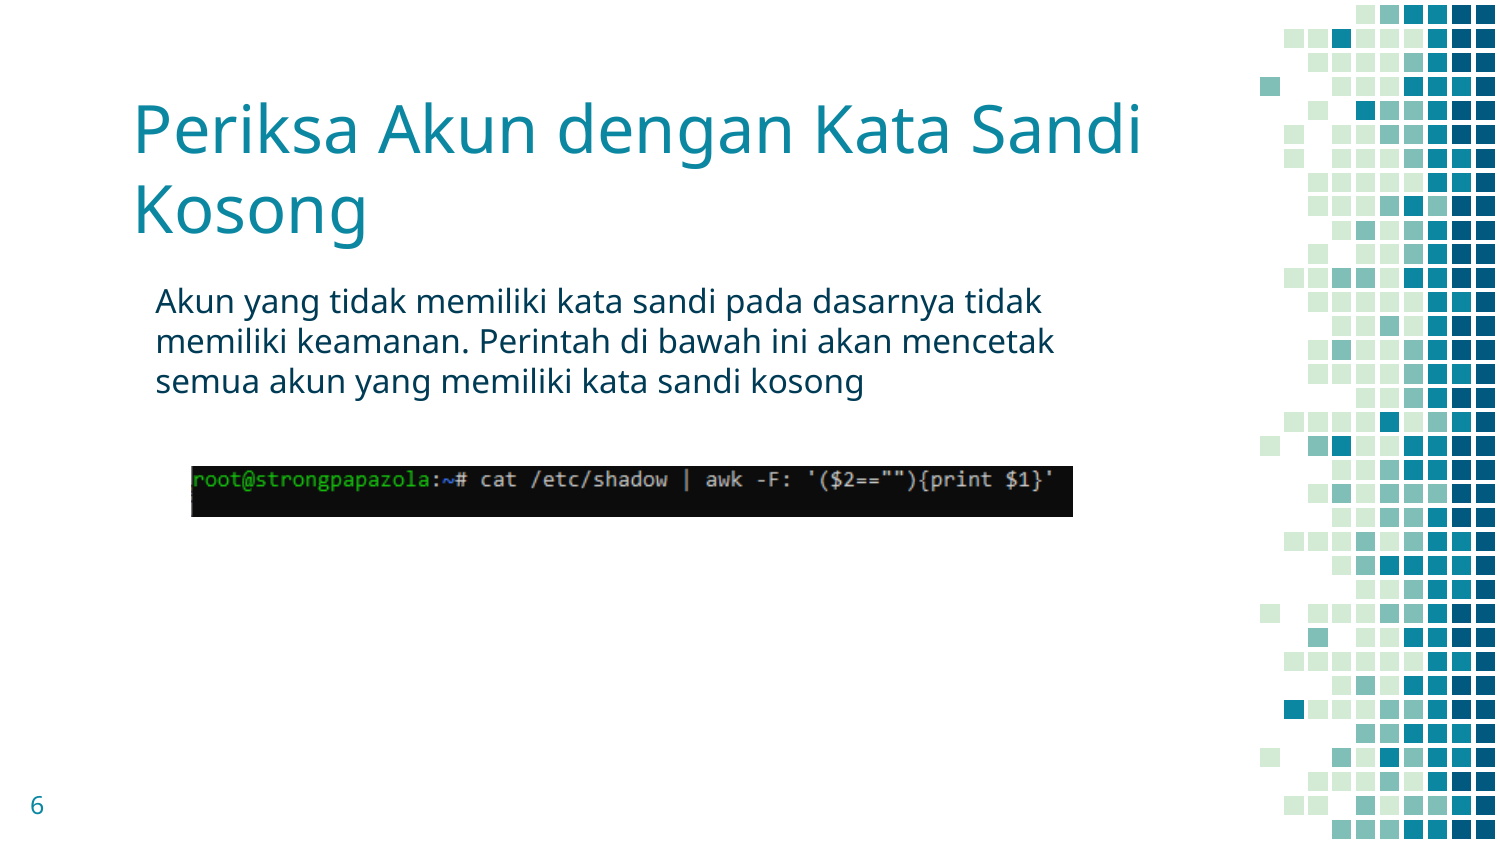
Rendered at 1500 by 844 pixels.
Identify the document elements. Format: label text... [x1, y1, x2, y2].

title Periksa Akun dengan Kata Sandi Kosong [117, 121, 1227, 262]
slide_number 6 [15, 774, 105, 839]
list Akun yang tidak memiliki kata sandi pada dasarnya tidak memiliki keamanan. Perintah di bawah ini akan mencetak semua akun yang memiliki kata sandi kosong [140, 265, 1146, 422]
picture [190, 466, 1073, 518]
